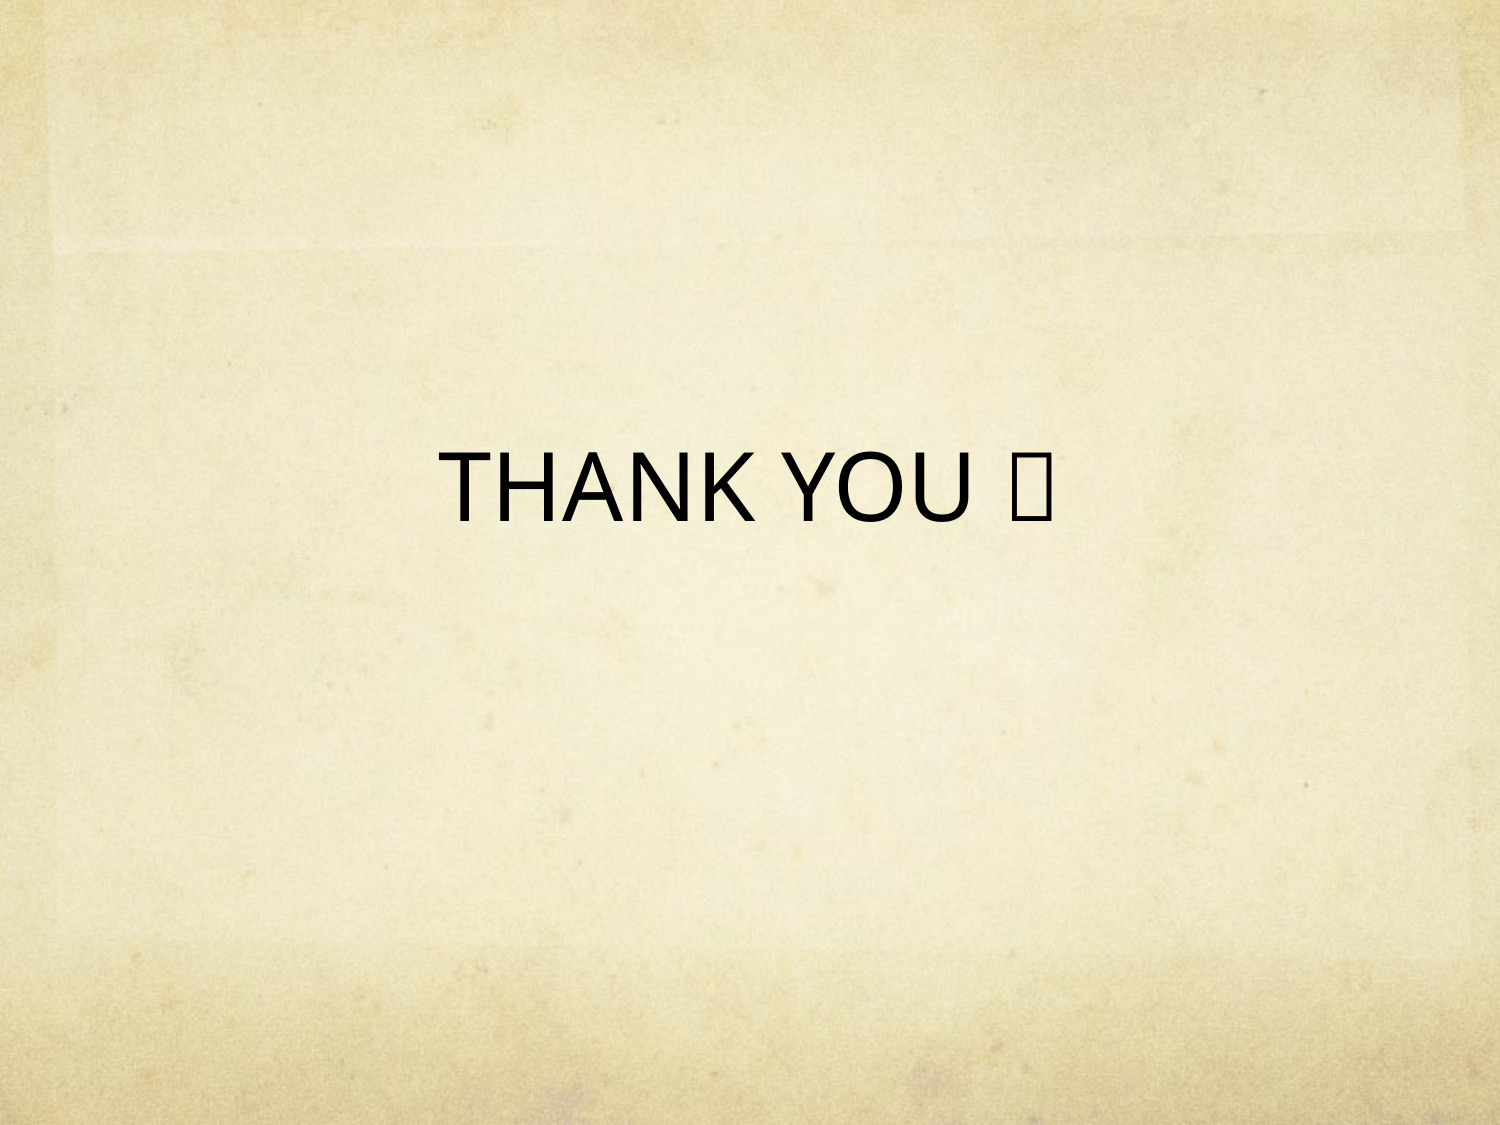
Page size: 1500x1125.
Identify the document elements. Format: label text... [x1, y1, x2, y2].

title THANK YOU  [150, 412, 1350, 555]
picture [0, 0, 1500, 1125]
